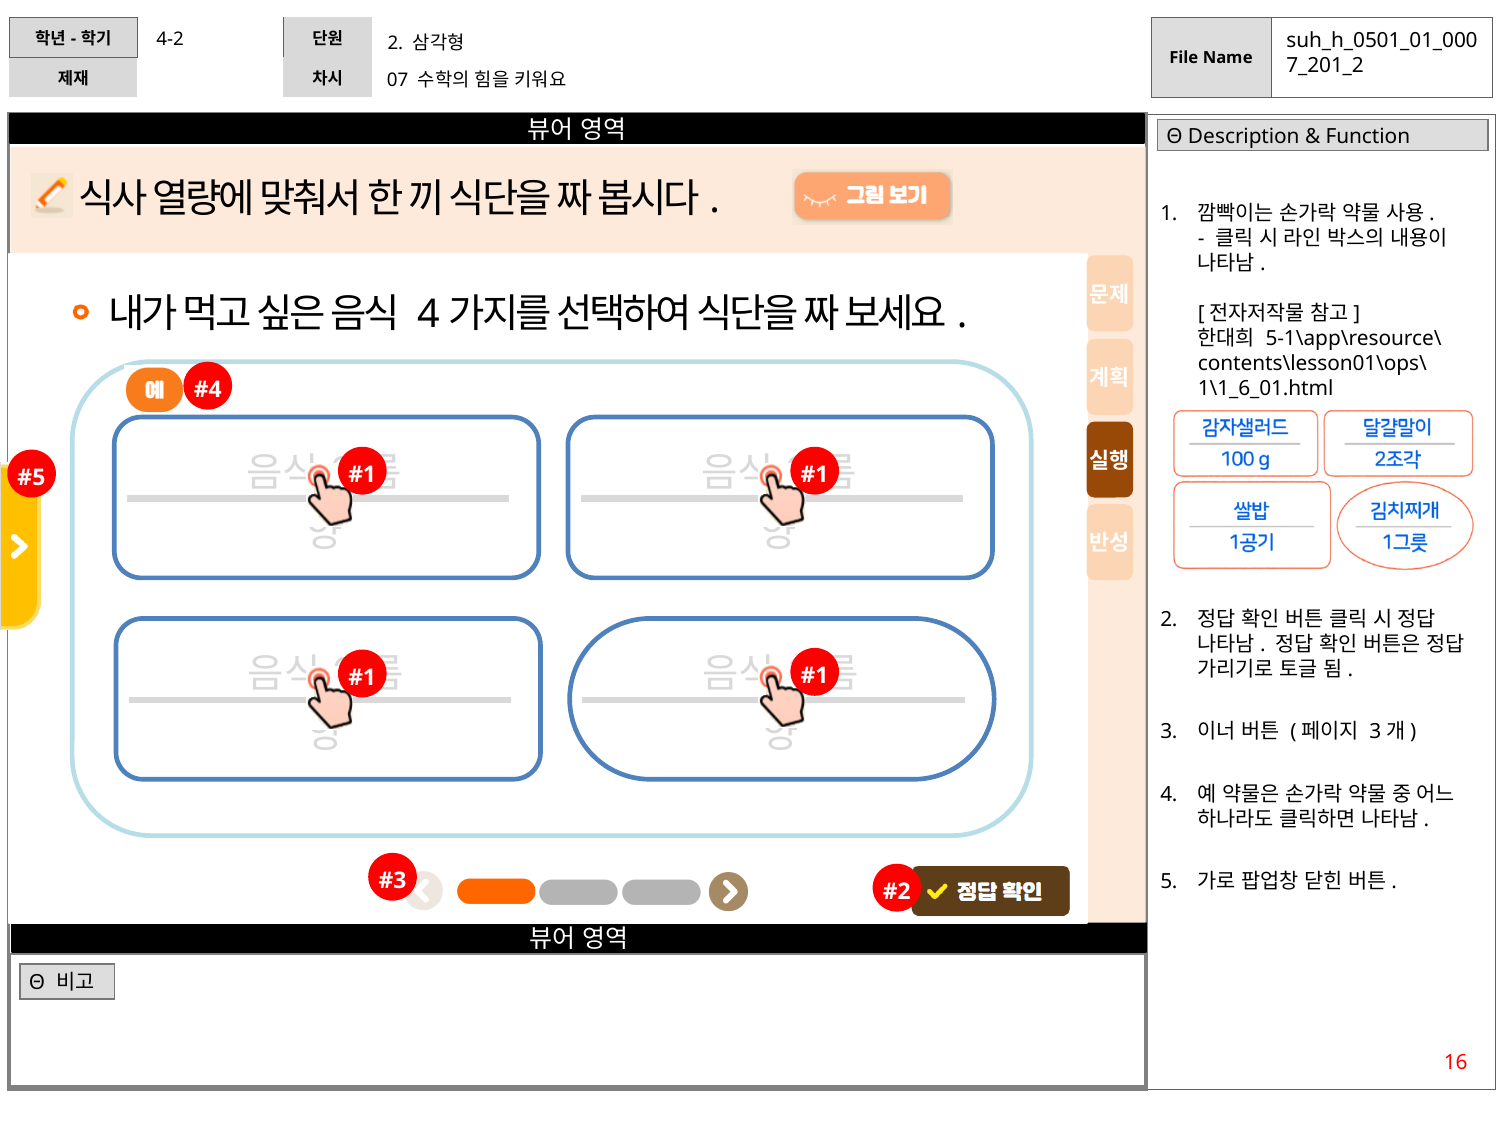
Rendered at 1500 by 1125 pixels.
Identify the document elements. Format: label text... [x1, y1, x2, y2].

text_box #4 [187, 359, 235, 412]
picture [305, 463, 354, 527]
table_header Θ Description & Function [1158, 120, 1487, 150]
picture [0, 461, 42, 630]
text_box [128, 641, 512, 762]
text_box [70, 359, 1034, 838]
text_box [582, 641, 965, 762]
text_box 07 수학의 힘을 키워요 [372, 60, 821, 96]
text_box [402, 869, 750, 913]
text_box [9, 145, 1148, 925]
text_box 2. 삼각형 [372, 23, 828, 48]
picture [123, 365, 184, 414]
text_box [113, 616, 543, 782]
text_box [567, 660, 577, 738]
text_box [1086, 255, 1134, 581]
text_box 4-2 [141, 18, 284, 55]
text_box [112, 414, 541, 581]
text_box [565, 414, 995, 581]
text_box 깜빡이는 손가락 약물 사용. - 클릭 시 라인 박스의 내용이 나타남. [전자저작물 참고] 한대희 5-1\app\resource\contents\lesson01\ops\1\1_6_01.html 정답 확인 버튼 클릭 시 정답 나타남. 정답 확인 버튼은 정답 가리기로 토글 됨. 이너 버튼 (페이지 3개) 예 약물은 손가락 약물 중 어느 하나라도 클릭하면 나타남. 가로 팝업창 닫힌 버튼. [1145, 160, 1500, 932]
text_box 식사 열량에 맞춰서 한 끼 식단을 짜 봅시다. [63, 165, 1145, 228]
picture [758, 664, 806, 728]
text_box 내가 먹고 싶은 음식 4가지를 선택하여 식단을 짜 보세요. [93, 280, 1081, 343]
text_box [580, 440, 964, 561]
picture [909, 863, 1072, 918]
text_box #2 [870, 861, 908, 914]
picture [792, 169, 954, 225]
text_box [126, 440, 510, 561]
text_box #5 [9, 447, 59, 496]
picture [758, 463, 806, 527]
text_box [608, 770, 956, 782]
picture [70, 301, 90, 323]
text_box #3 [366, 850, 418, 903]
text_box [7, 252, 1089, 925]
text_box suh_h_0501_01_0007_201_2 [1271, 18, 1500, 84]
picture [1170, 408, 1475, 573]
picture [31, 173, 73, 218]
text_box [592, 616, 997, 761]
picture [305, 665, 354, 730]
